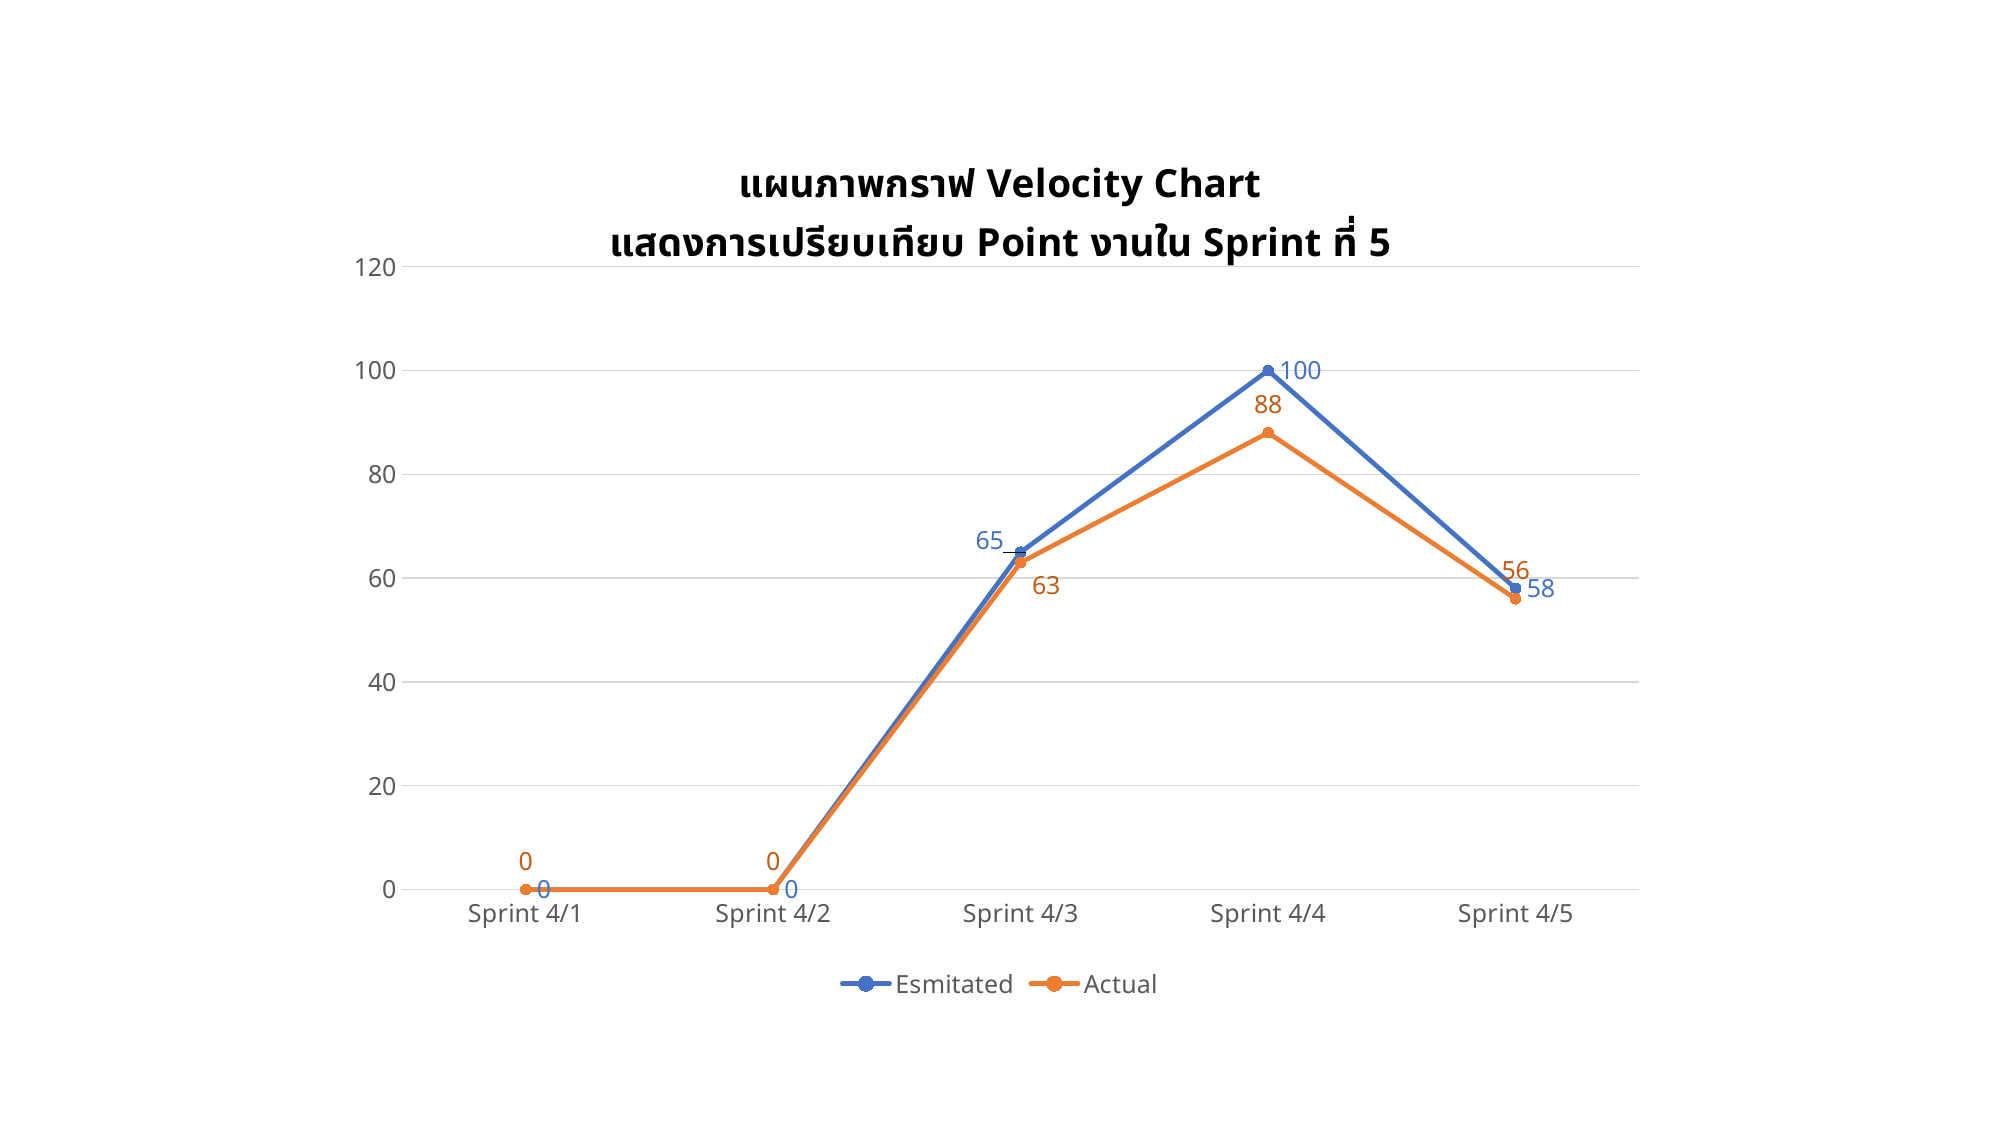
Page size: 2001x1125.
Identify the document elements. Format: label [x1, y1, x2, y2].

chart [333, 117, 1667, 1007]
